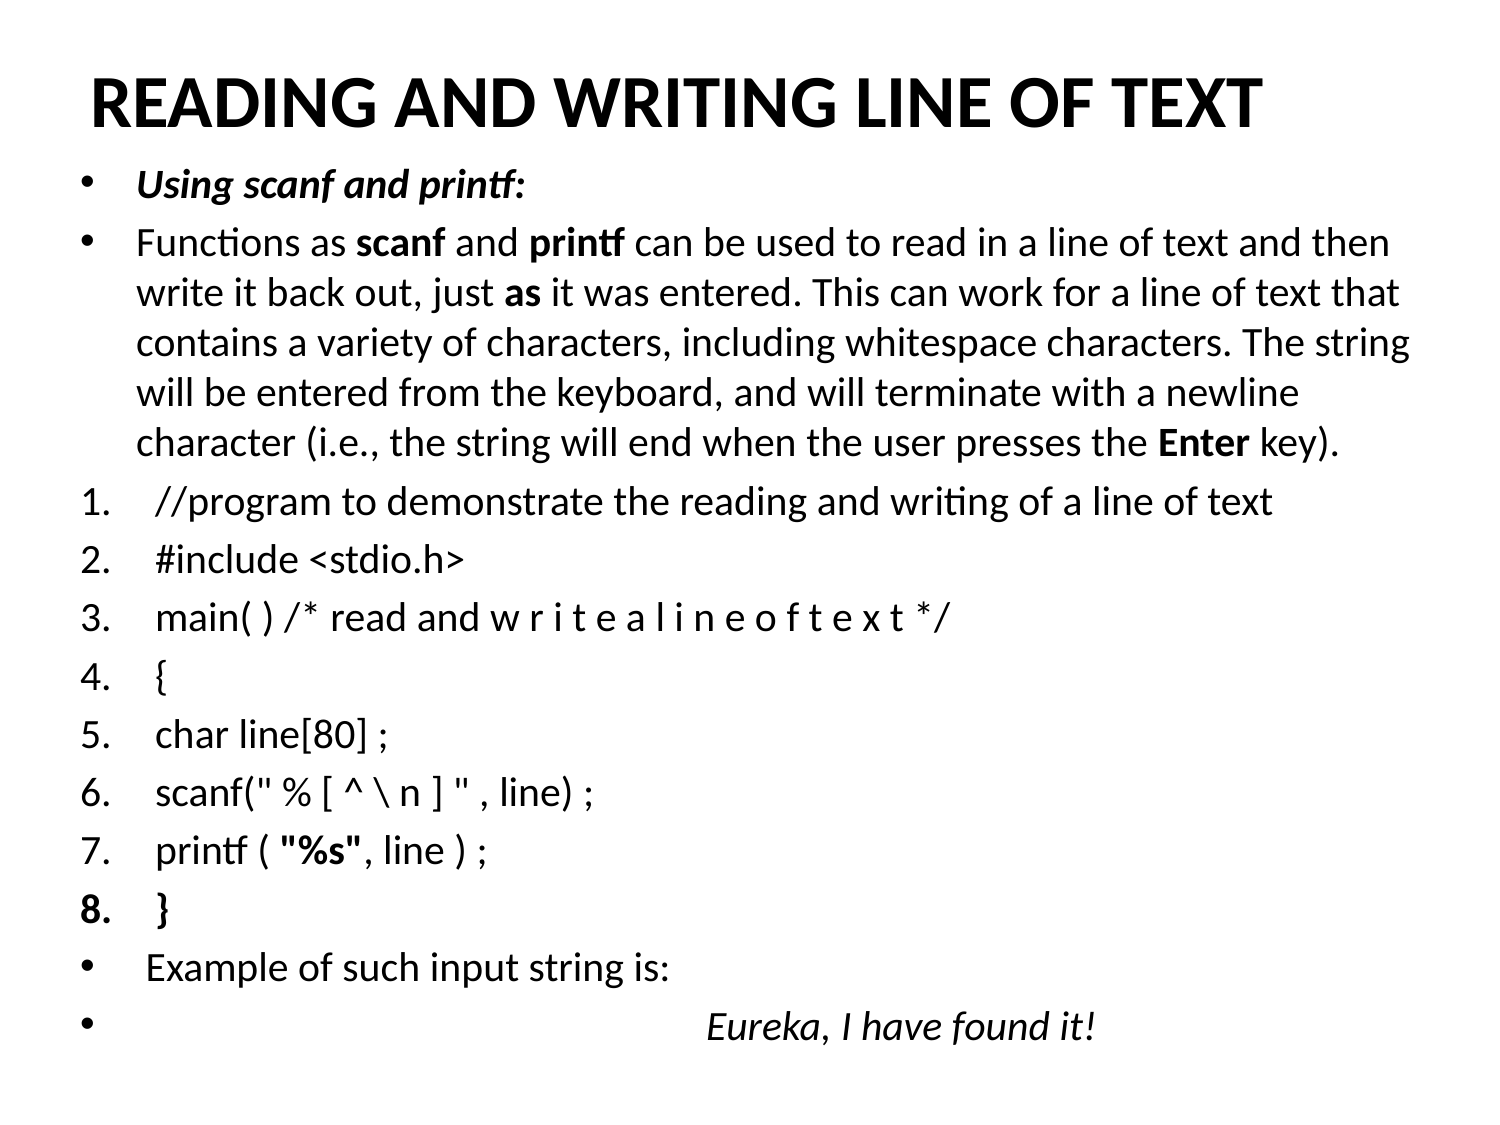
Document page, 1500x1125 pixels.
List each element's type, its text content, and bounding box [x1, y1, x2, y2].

title READING AND WRITING LINE OF TEXT [75, 45, 1425, 149]
list Using scanf and printf: Functions as scanf and printf can be used to read in a line of text and then write it back out, just as it was entered. This can work for a line of text that contains a variety of characters, including whitespace characters. The string will be entered from the keyboard, and will terminate with a newline character (i.e., the string will end when the user presses the Enter key). //program to demonstrate the reading and writing of a line of text #include <stdio.h> main( ) /* read and w r i t e a l i n e o f t e x t */ { char line[80] ; scanf(" % [ ^ \ n ] " , line) ; printf ( "%s", line ) ; } Example of such input string is: Eureka, I have found it! [64, 149, 1459, 1102]
